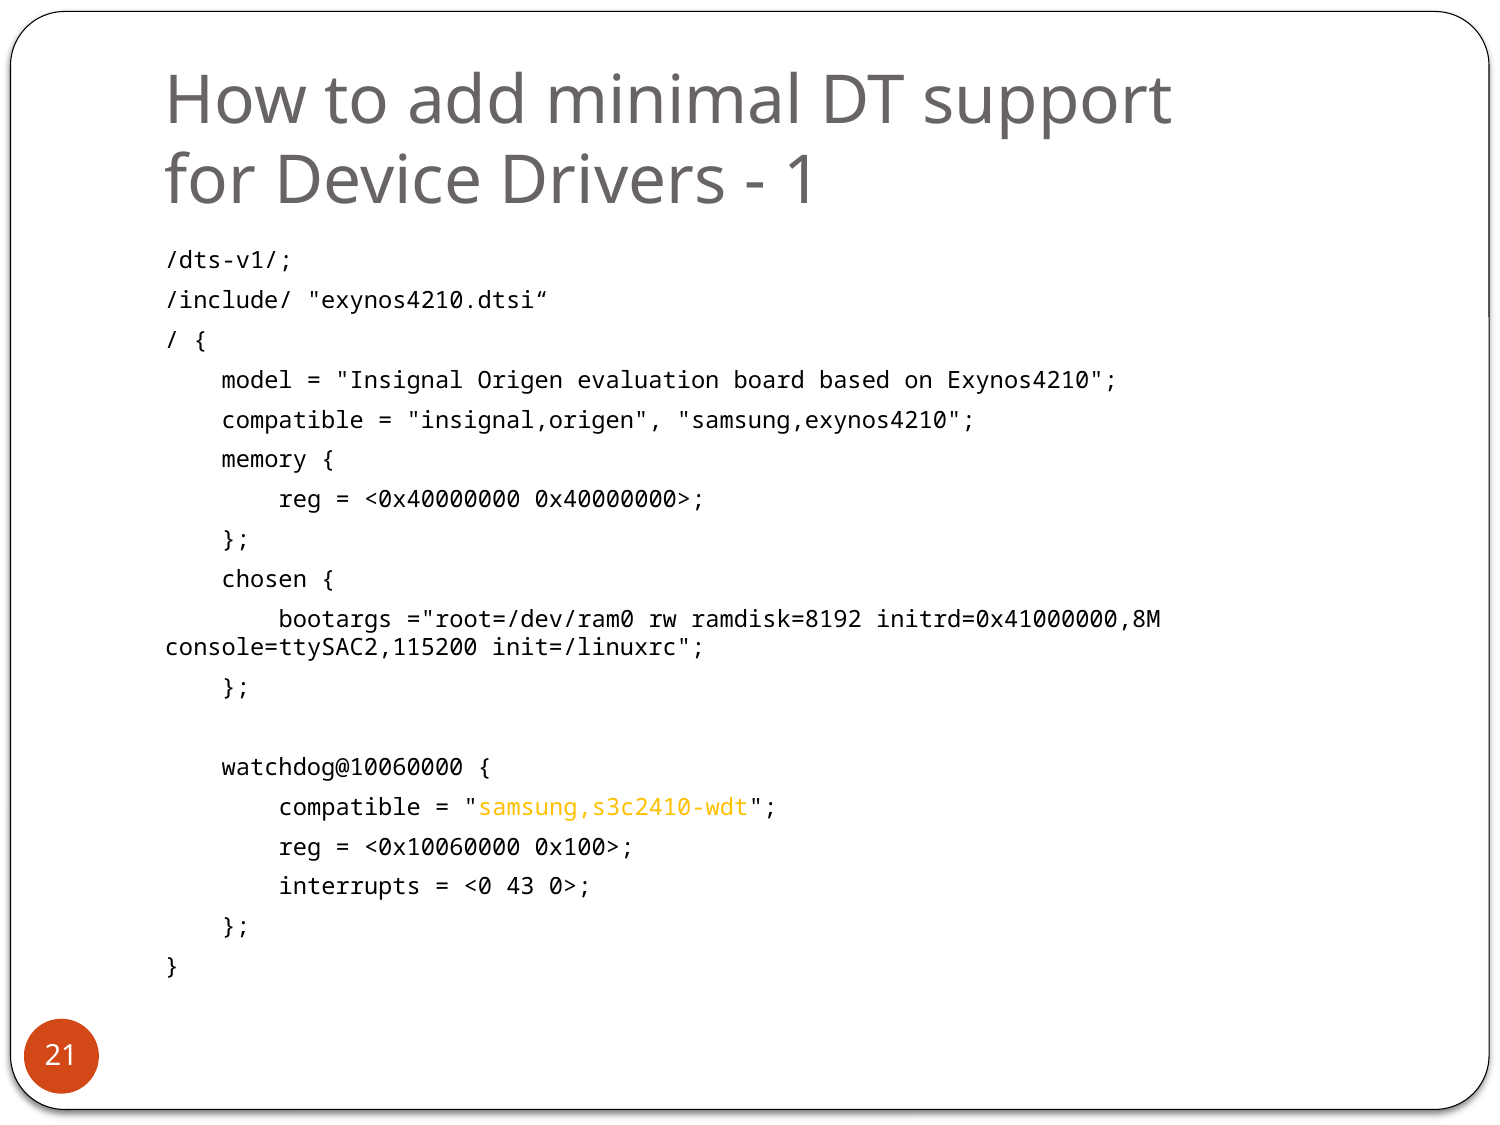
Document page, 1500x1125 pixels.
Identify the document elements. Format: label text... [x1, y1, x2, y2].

title How to add minimal DT support for Device Drivers - 1 [150, 45, 1425, 233]
slide_number 21 [23, 1018, 99, 1094]
list /dts-v1/; /include/ "exynos4210.dtsi“ / { model = "Insignal Origen evaluation board based on Exynos4210"; compatible = "insignal,origen", "samsung,exynos4210"; memory { reg = <0x40000000 0x40000000>; }; chosen { bootargs ="root=/dev/ram0 rw ramdisk=8192 initrd=0x41000000,8M console=ttySAC2,115200 init=/linuxrc"; }; watchdog@10060000 { compatible = "samsung,s3c2410-wdt"; reg = <0x10060000 0x100>; interrupts = <0 43 0>; }; } [150, 237, 1425, 988]
